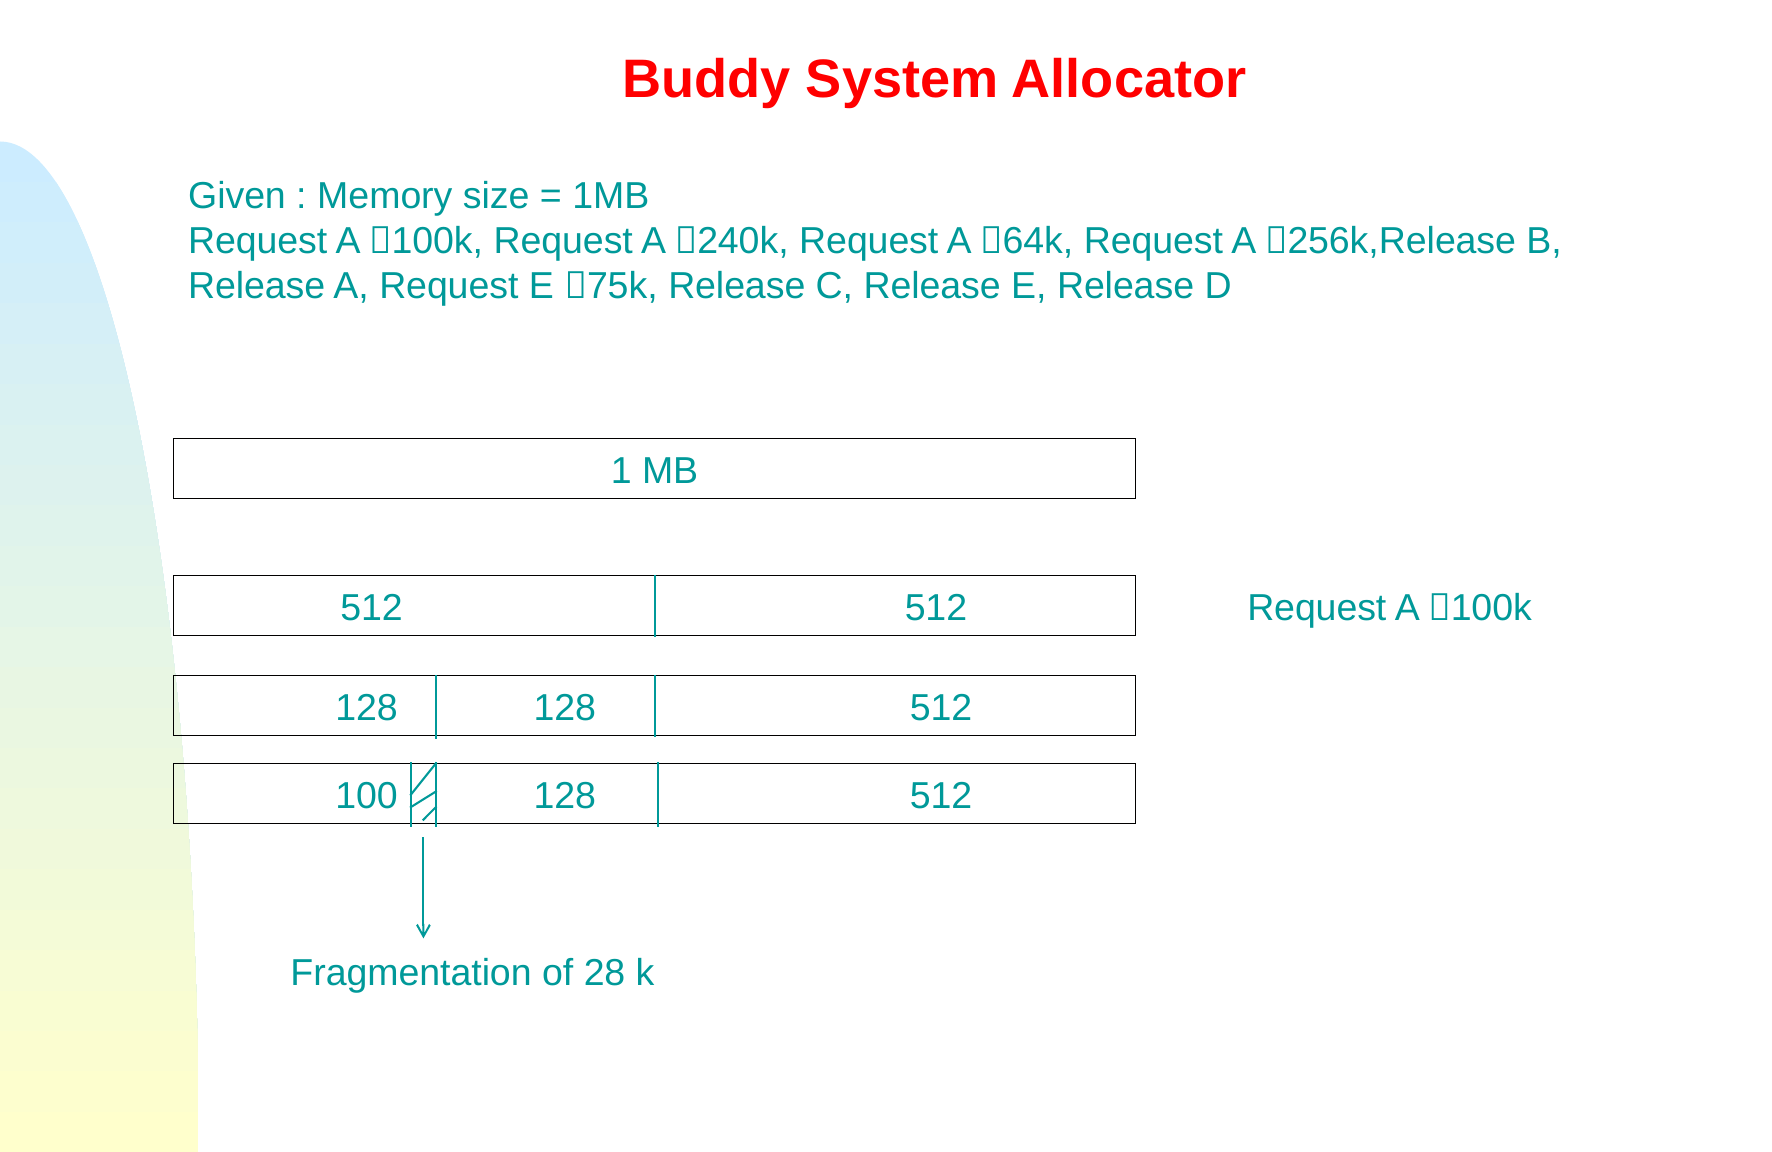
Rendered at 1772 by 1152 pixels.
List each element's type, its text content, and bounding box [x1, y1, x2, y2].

text_box Fragmentation of 28 k [275, 940, 670, 1000]
text_box 128 128 512 [656, 675, 1136, 736]
text_box Request A 100k [1232, 575, 1547, 636]
text_box 128 128 512 [437, 675, 654, 736]
text_box 512 512 [656, 575, 1136, 636]
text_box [410, 763, 437, 791]
text_box 100 128 512 [659, 763, 1136, 824]
title Buddy System Allocator [186, 33, 1684, 131]
text_box 1 MB [173, 438, 1136, 499]
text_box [423, 806, 437, 820]
text_box Given : Memory size = 1MB Request A 100k, Request A 240k, Request A 64k, Request A 256k,Release B, Release A, Request E 75k, Release C, Release E, Release D [173, 163, 1624, 314]
text_box 512 512 [173, 575, 654, 636]
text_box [410, 791, 437, 808]
text_box 100 128 512 [438, 763, 657, 824]
text_box 128 128 512 [173, 675, 435, 736]
text_box 100 128 512 [173, 763, 407, 824]
